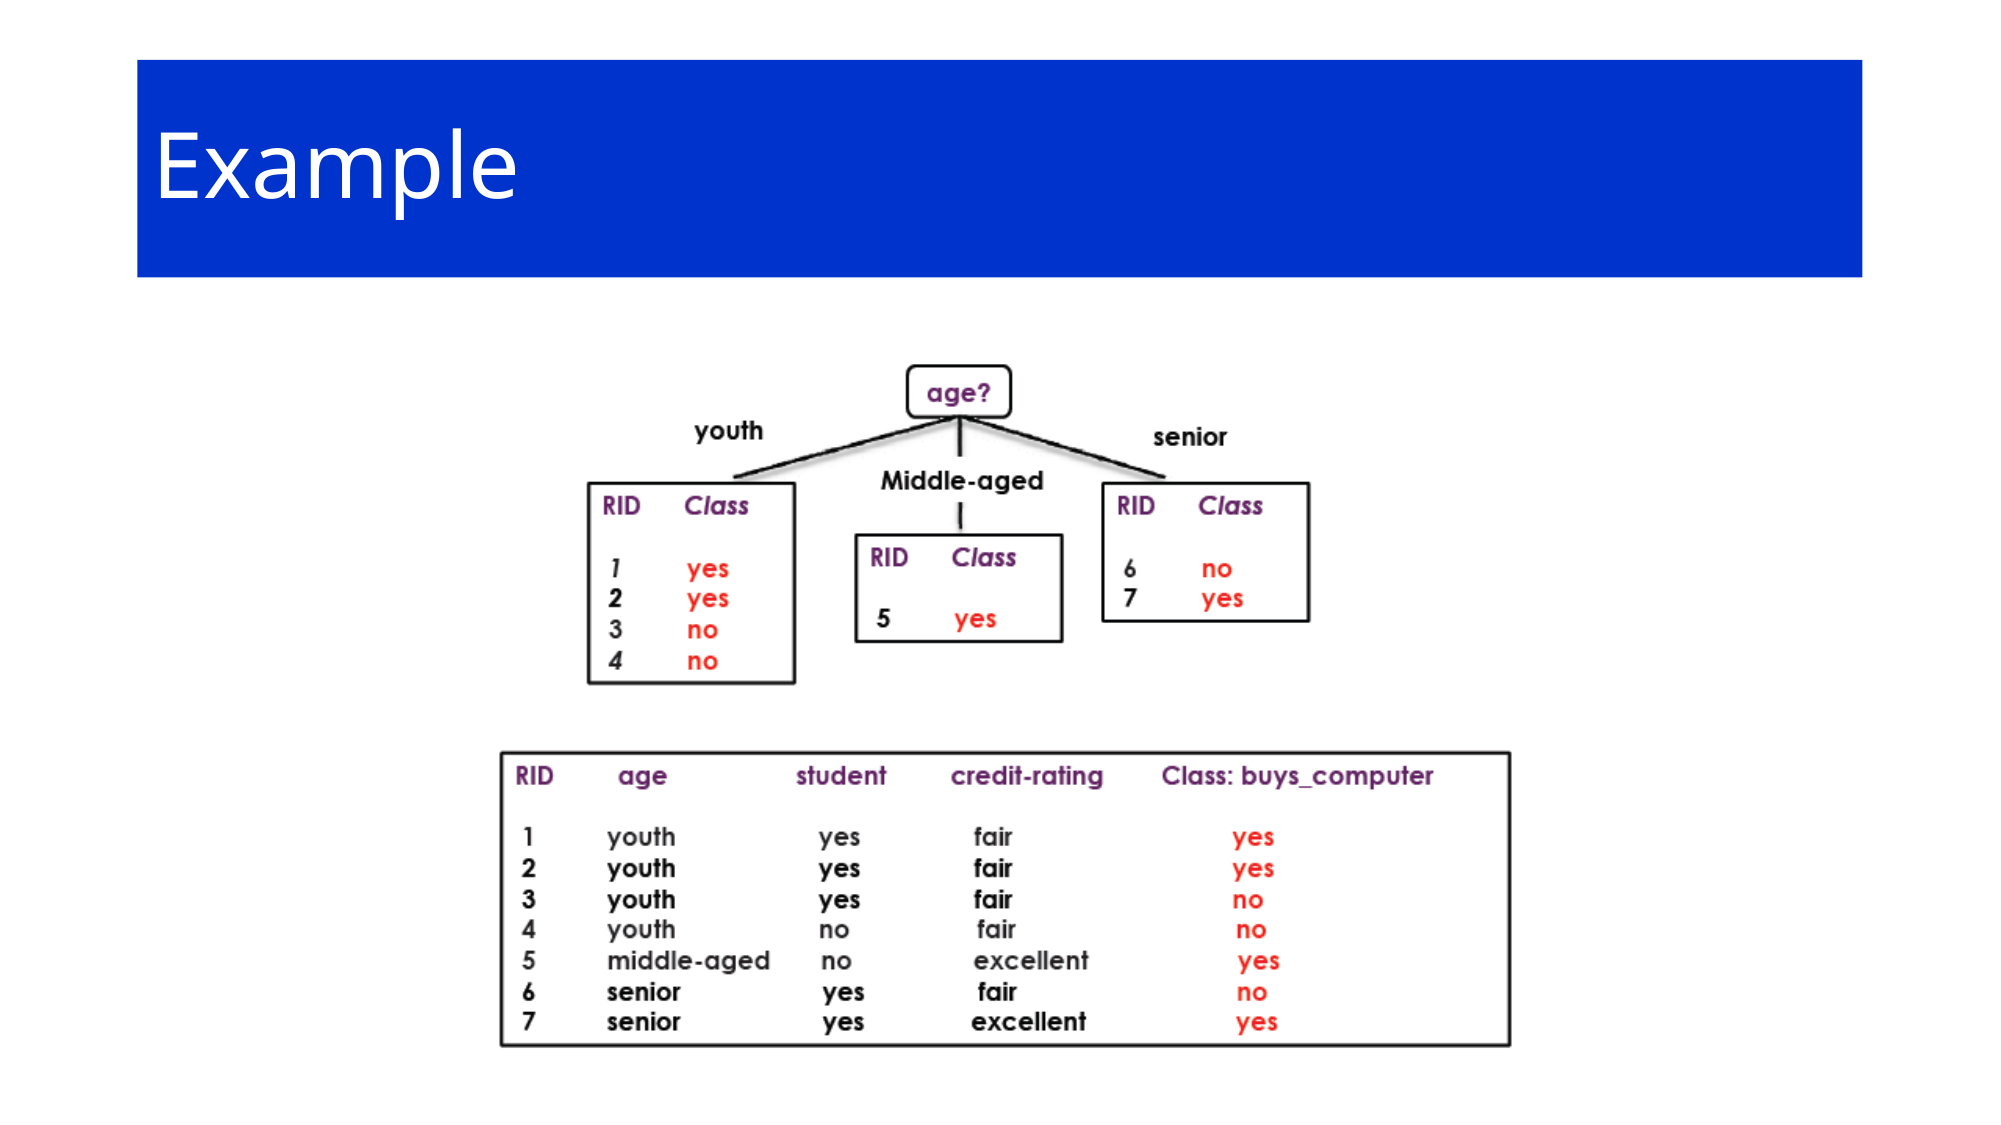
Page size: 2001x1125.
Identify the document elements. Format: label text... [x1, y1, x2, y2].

title Example [137, 59, 1863, 278]
picture [492, 738, 1518, 1059]
picture [548, 363, 1416, 706]
